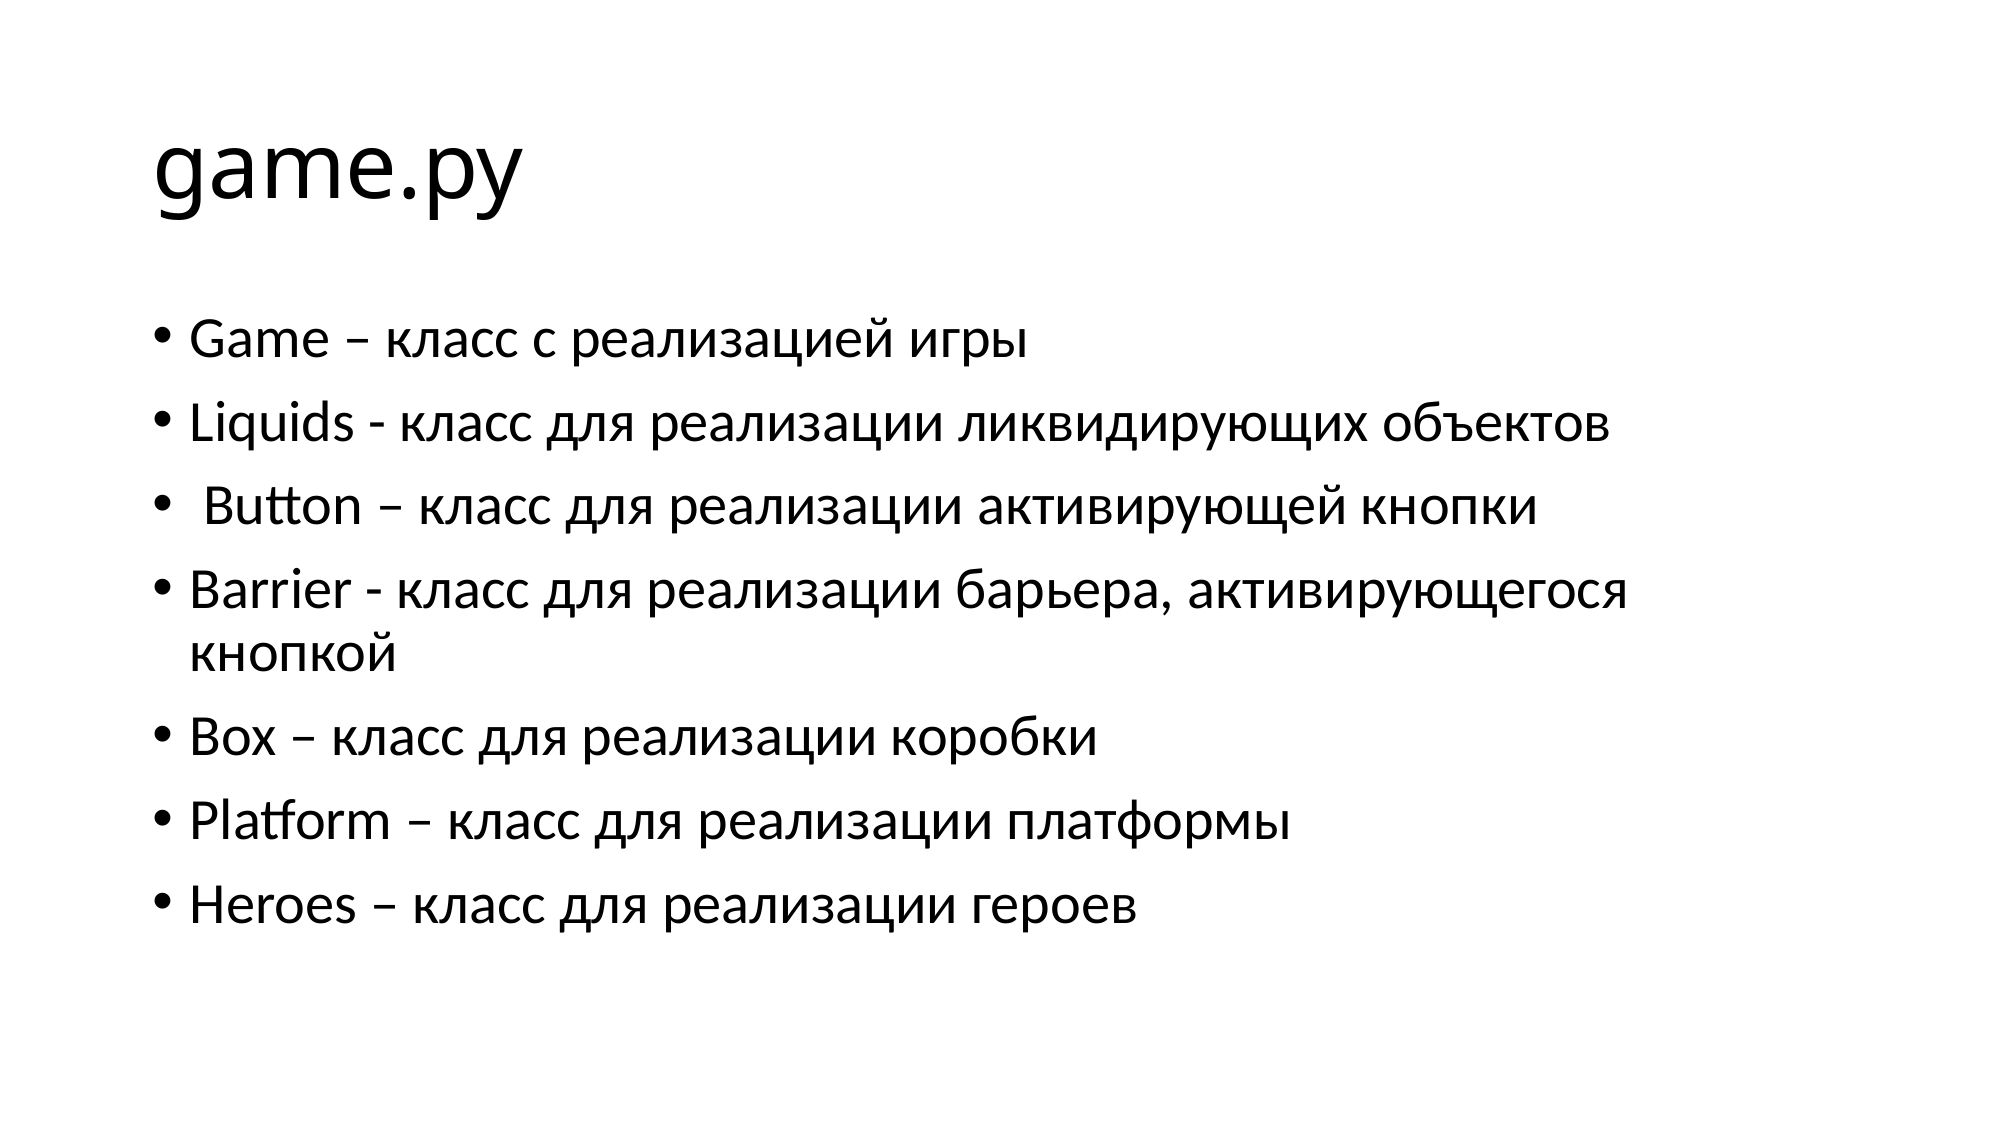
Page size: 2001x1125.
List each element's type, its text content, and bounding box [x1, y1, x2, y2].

title game.py [137, 59, 1863, 278]
list Game – класс с реализацией игры Liquids - класс для реализации ликвидирующих объектов Button – класс для реализации активирующей кнопки Barrier - класс для реализации барьера, активирующегося кнопкой Box – класс для реализации коробки Platform – класс для реализации платформы Heroes – класс для реализации героев [137, 299, 1863, 1014]
